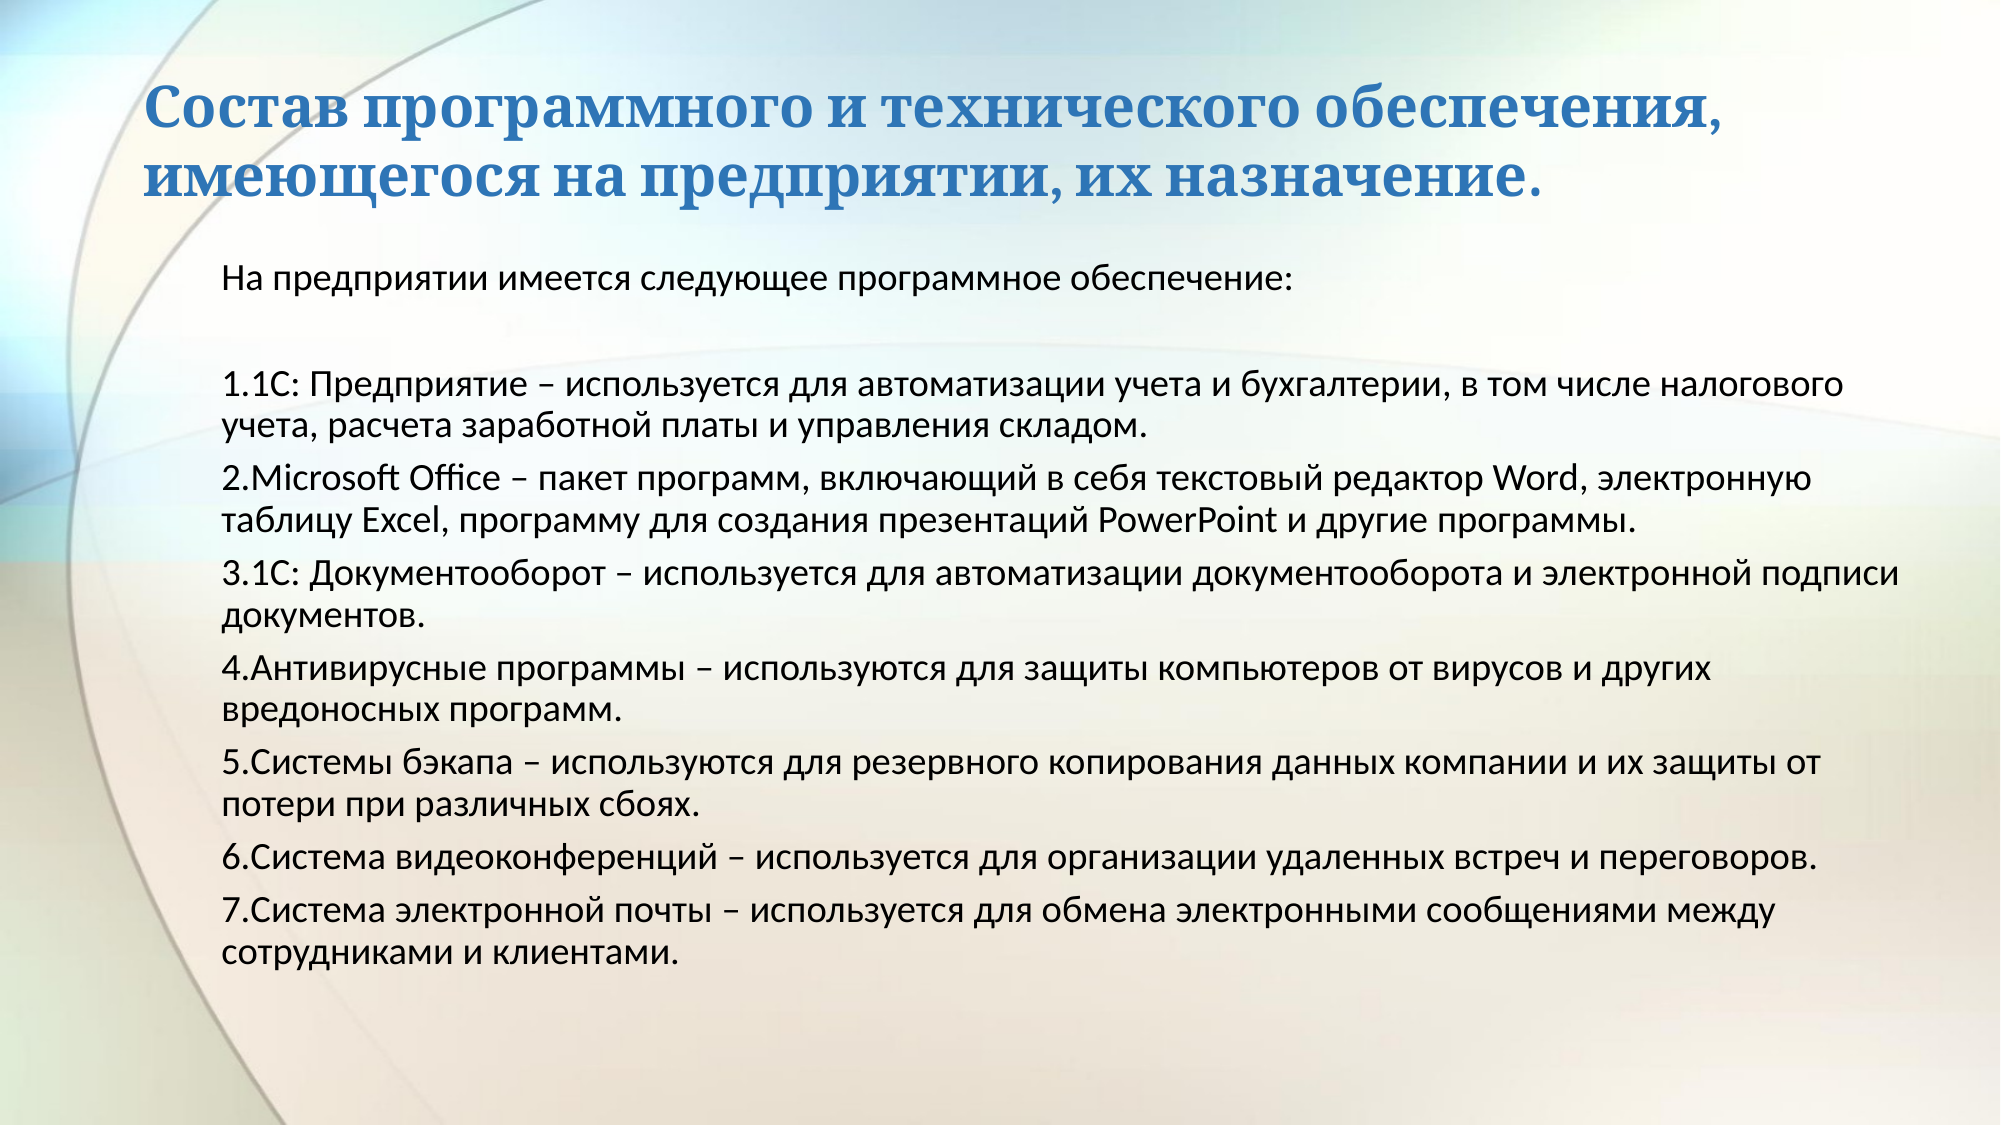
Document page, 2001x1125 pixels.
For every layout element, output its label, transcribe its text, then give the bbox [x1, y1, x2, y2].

list На предприятии имеется следующее программное обеспечение: 1.1C: Предприятие – используется для автоматизации учета и бухгалтерии, в том числе налогового учета, расчета заработной платы и управления складом. 2.Microsoft Office – пакет программ, включающий в себя текстовый редактор Word, электронную таблицу Excel, программу для создания презентаций PowerPoint и другие программы. 3.1C: Документооборот – используется для автоматизации документооборота и электронной подписи документов. 4.Антивирусные программы – используются для защиты компьютеров от вирусов и других вредоносных программ. 5.Системы бэкапа – используются для резервного копирования данных компании и их защиты от потери при различных сбоях. 6.Система видеоконференций – используется для организации удаленных встреч и переговоров. 7.Система электронной почты – используется для обмена электронными сообщениями между сотрудниками и клиентами. [206, 249, 1935, 986]
picture [0, 0, 2001, 1125]
title Состав программного и технического обеспечения, имеющегося на предприятии, их назначение. [128, 59, 1863, 304]
